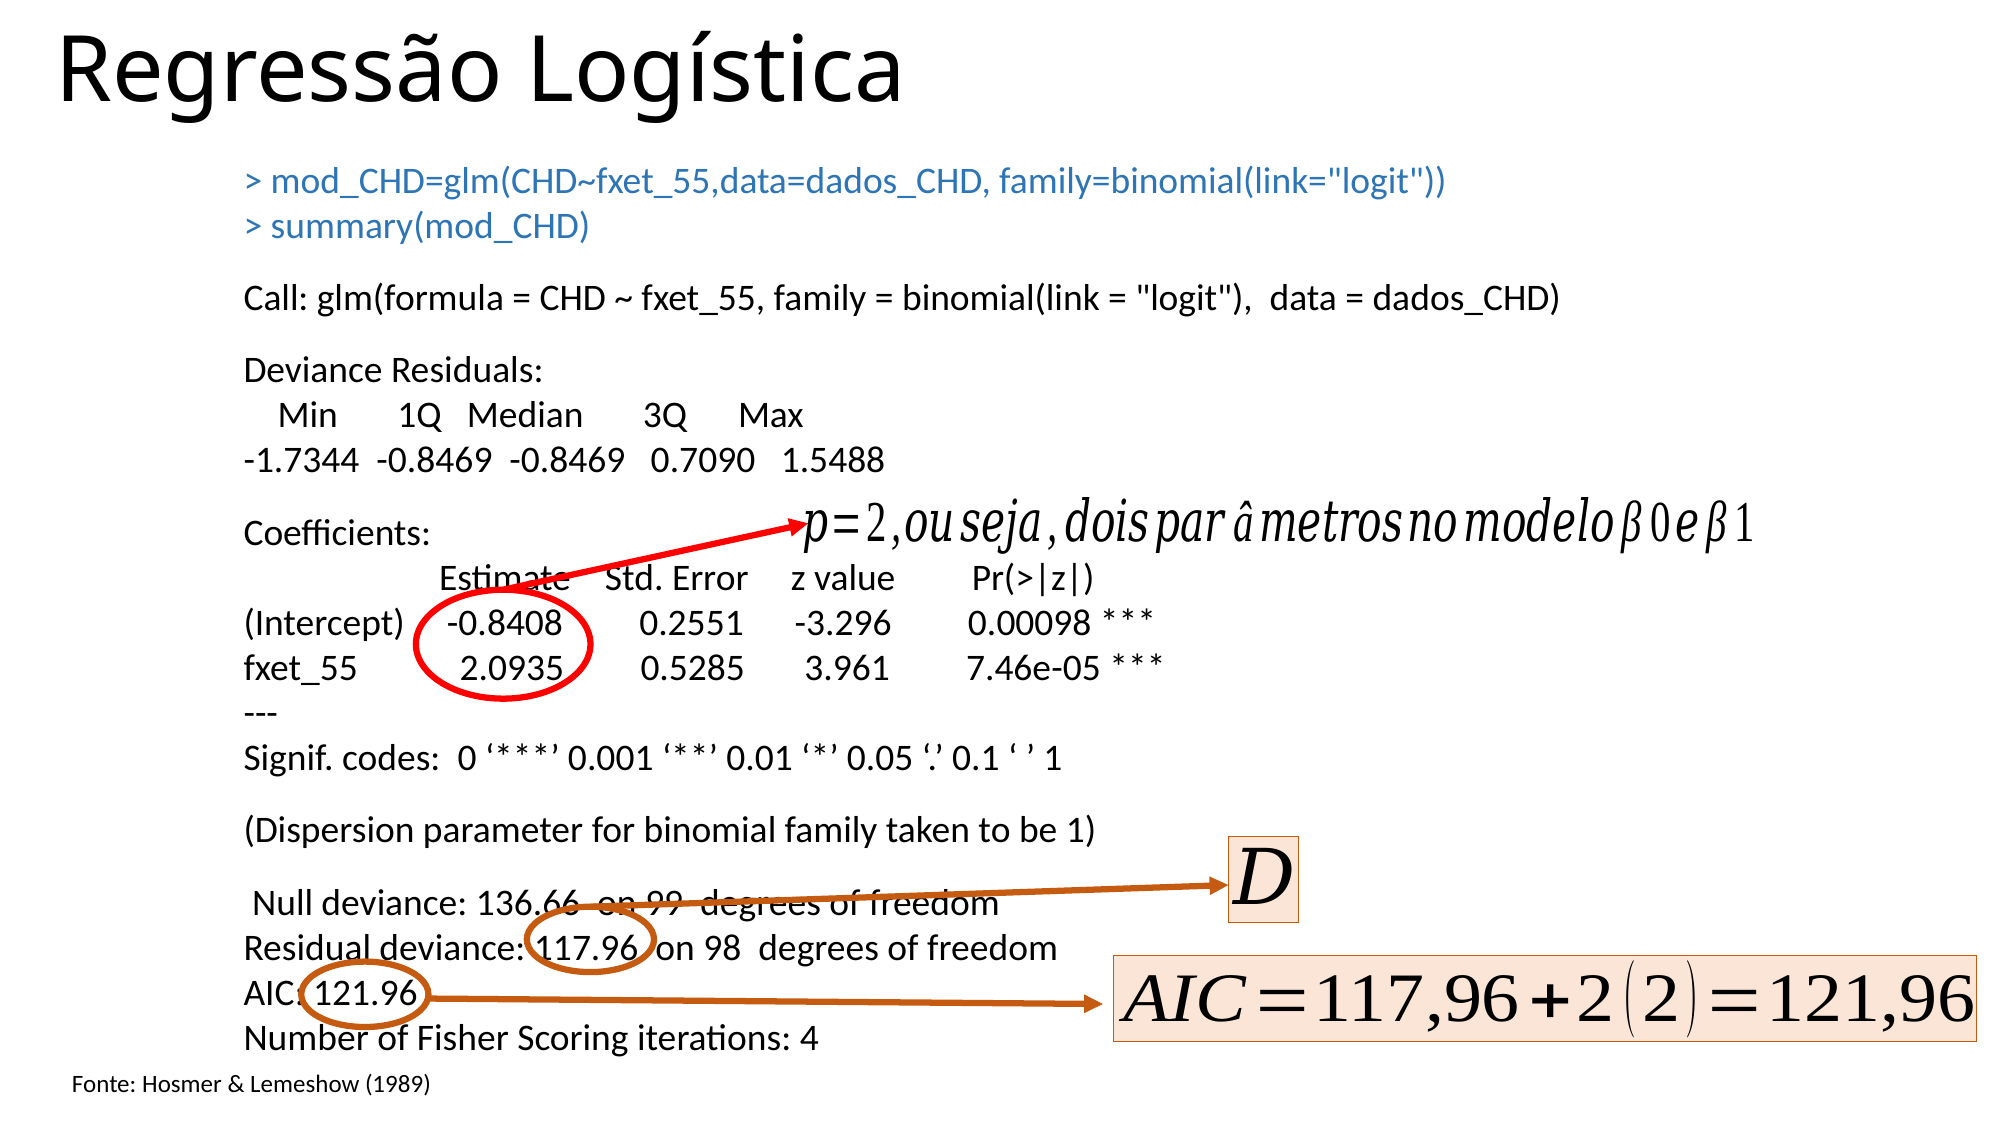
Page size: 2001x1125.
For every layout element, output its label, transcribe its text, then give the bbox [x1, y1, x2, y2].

text_box Fonte: Hosmer & Lemeshow (1989) [57, 1060, 447, 1105]
title Regressão Logística [40, 0, 1766, 180]
text_box [414, 588, 592, 700]
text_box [503, 523, 809, 590]
text_box [525, 905, 656, 974]
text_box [590, 885, 1229, 907]
text_box > mod_CHD=glm(CHD~fxet_55,data=dados_CHD, family=binomial(link="logit")) > summary(mod_CHD) Call: glm(formula = CHD ~ fxet_55, family = binomial(link = "logit"), data = dados_CHD) Deviance Residuals: Min 1Q Median 3Q Max -1.7344 -0.8469 -0.8469 0.7090 1.5488 Coefficients: Estimate Std. Error z value Pr(>|z|) (Intercept) -0.8408 0.2551 -3.296 0.00098 *** fxet_55 2.0935 0.5285 3.961 7.46e-05 *** --- Signif. codes: 0 ‘***’ 0.001 ‘**’ 0.01 ‘*’ 0.05 ‘.’ 0.1 ‘ ’ 1 (Dispersion parameter for binomial family taken to be 1) Null deviance: 136.66 on 99 degrees of freedom Residual deviance: 117.96 on 98 degrees of freedom AIC: 121.96 Number of Fisher Scoring iterations: 4 [228, 180, 1604, 1066]
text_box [428, 998, 1103, 1004]
text_box [300, 960, 430, 1029]
